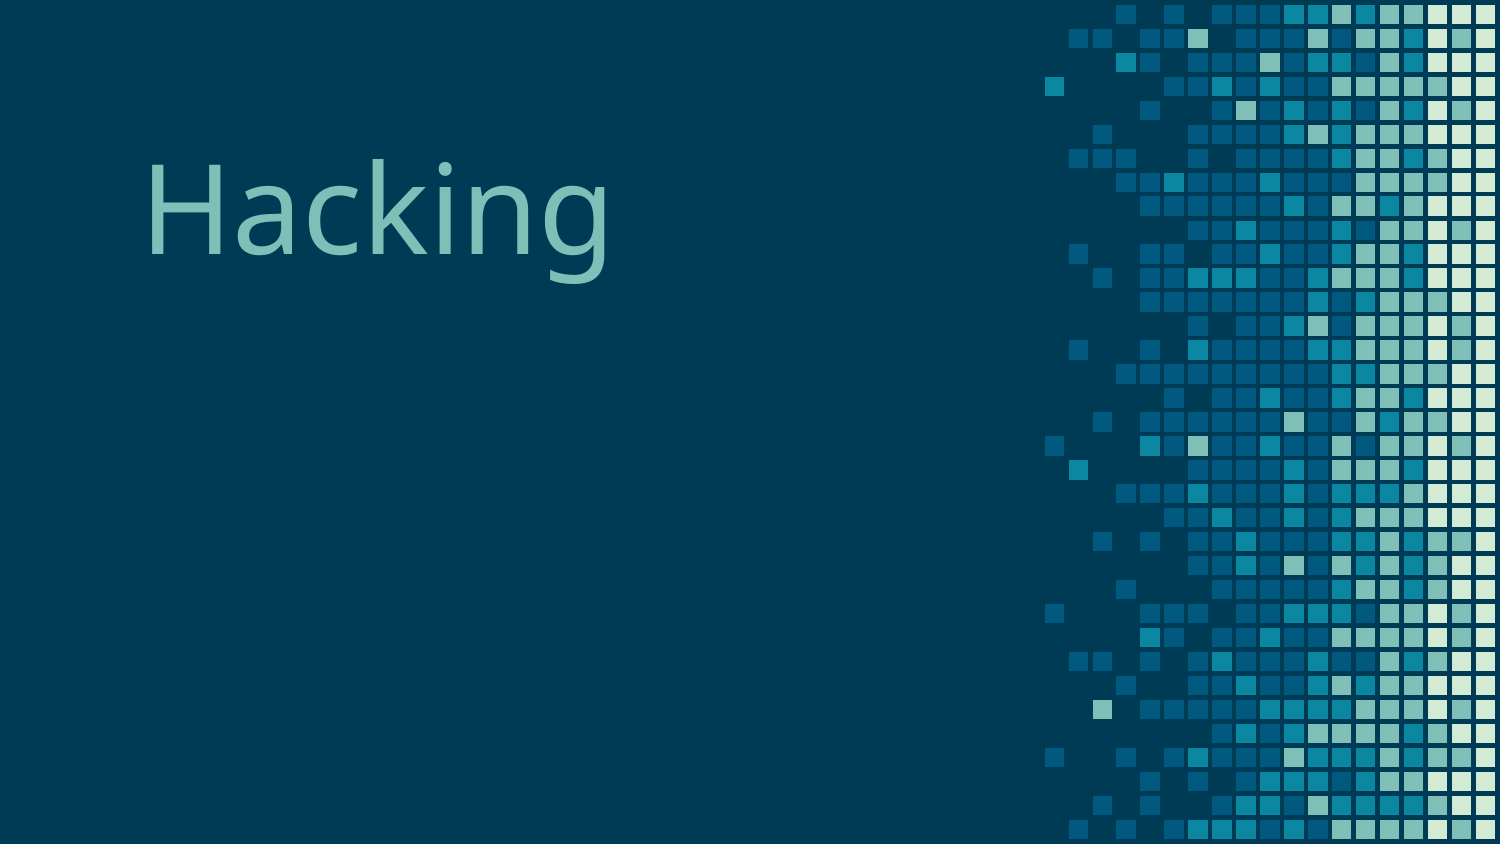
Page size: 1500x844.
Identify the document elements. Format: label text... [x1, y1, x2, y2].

title Hacking [125, 114, 1011, 305]
